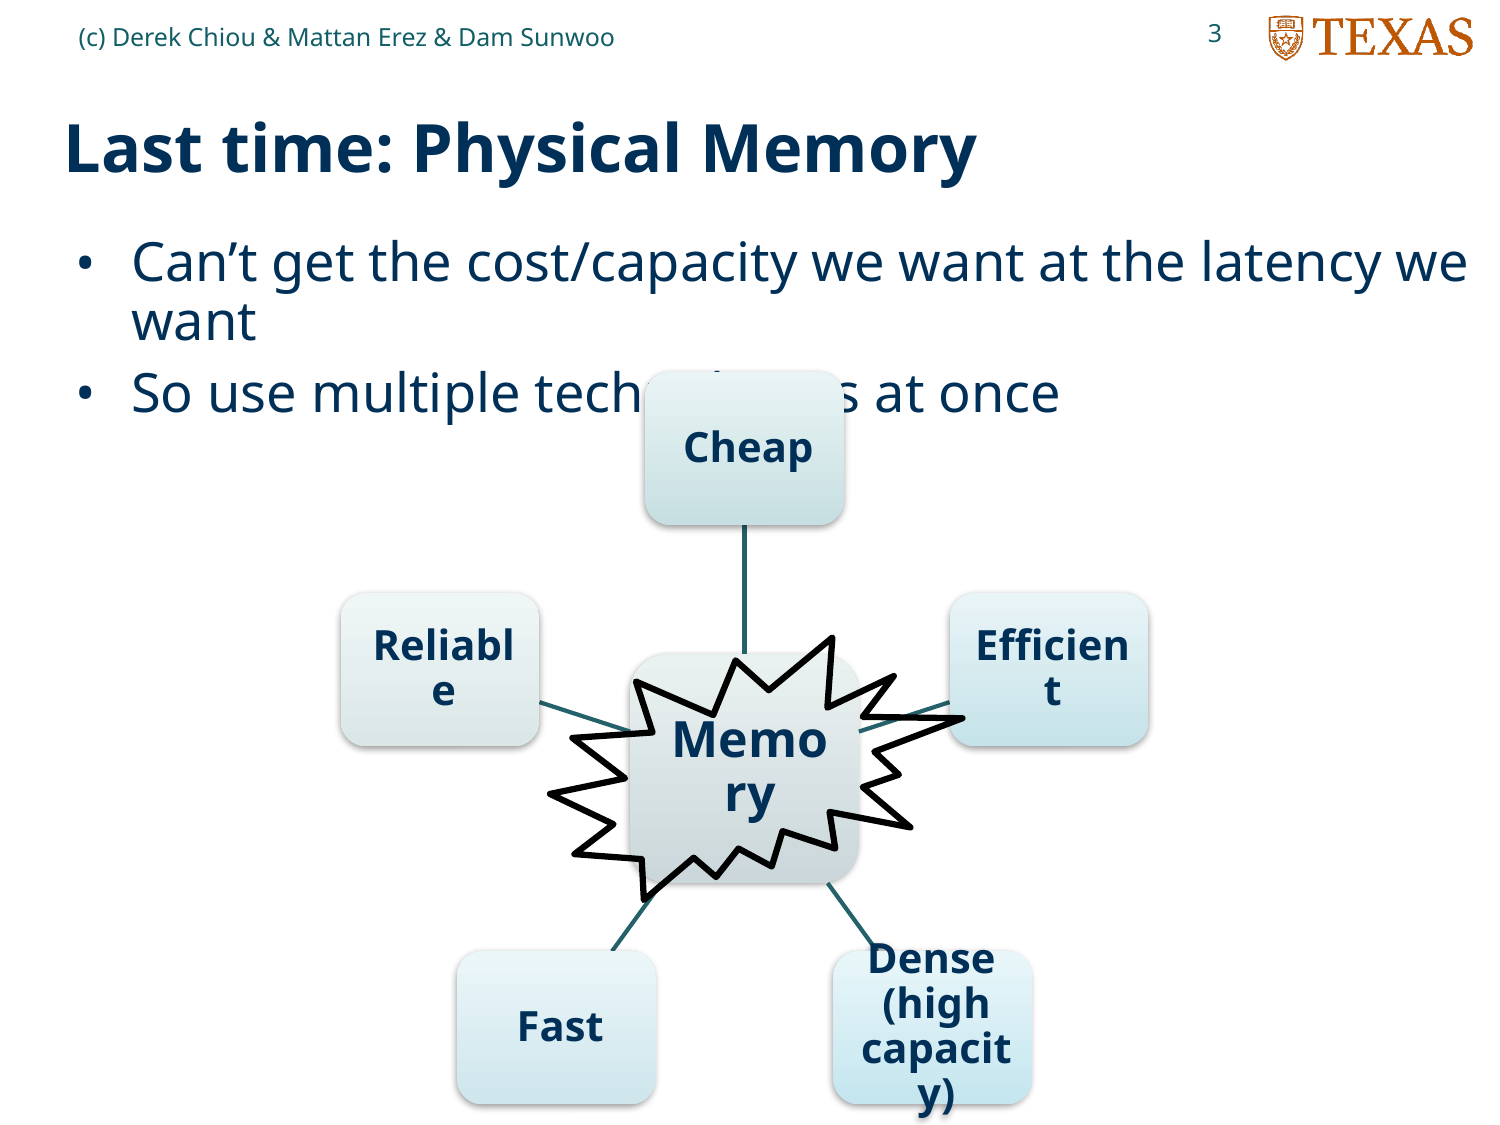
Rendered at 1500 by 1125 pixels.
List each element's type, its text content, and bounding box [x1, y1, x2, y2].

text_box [256, 356, 1233, 1120]
title Last time: Physical Memory [63, 75, 1475, 223]
slide_number 3 [1100, 0, 1238, 73]
picture [1268, 12, 1474, 63]
list Can’t get the cost/capacity we want at the latency we want So use multiple technologies at once [75, 235, 1475, 1123]
footer (c) Derek Chiou & Mattan Erez & Dam Sunwoo [63, 3, 914, 73]
